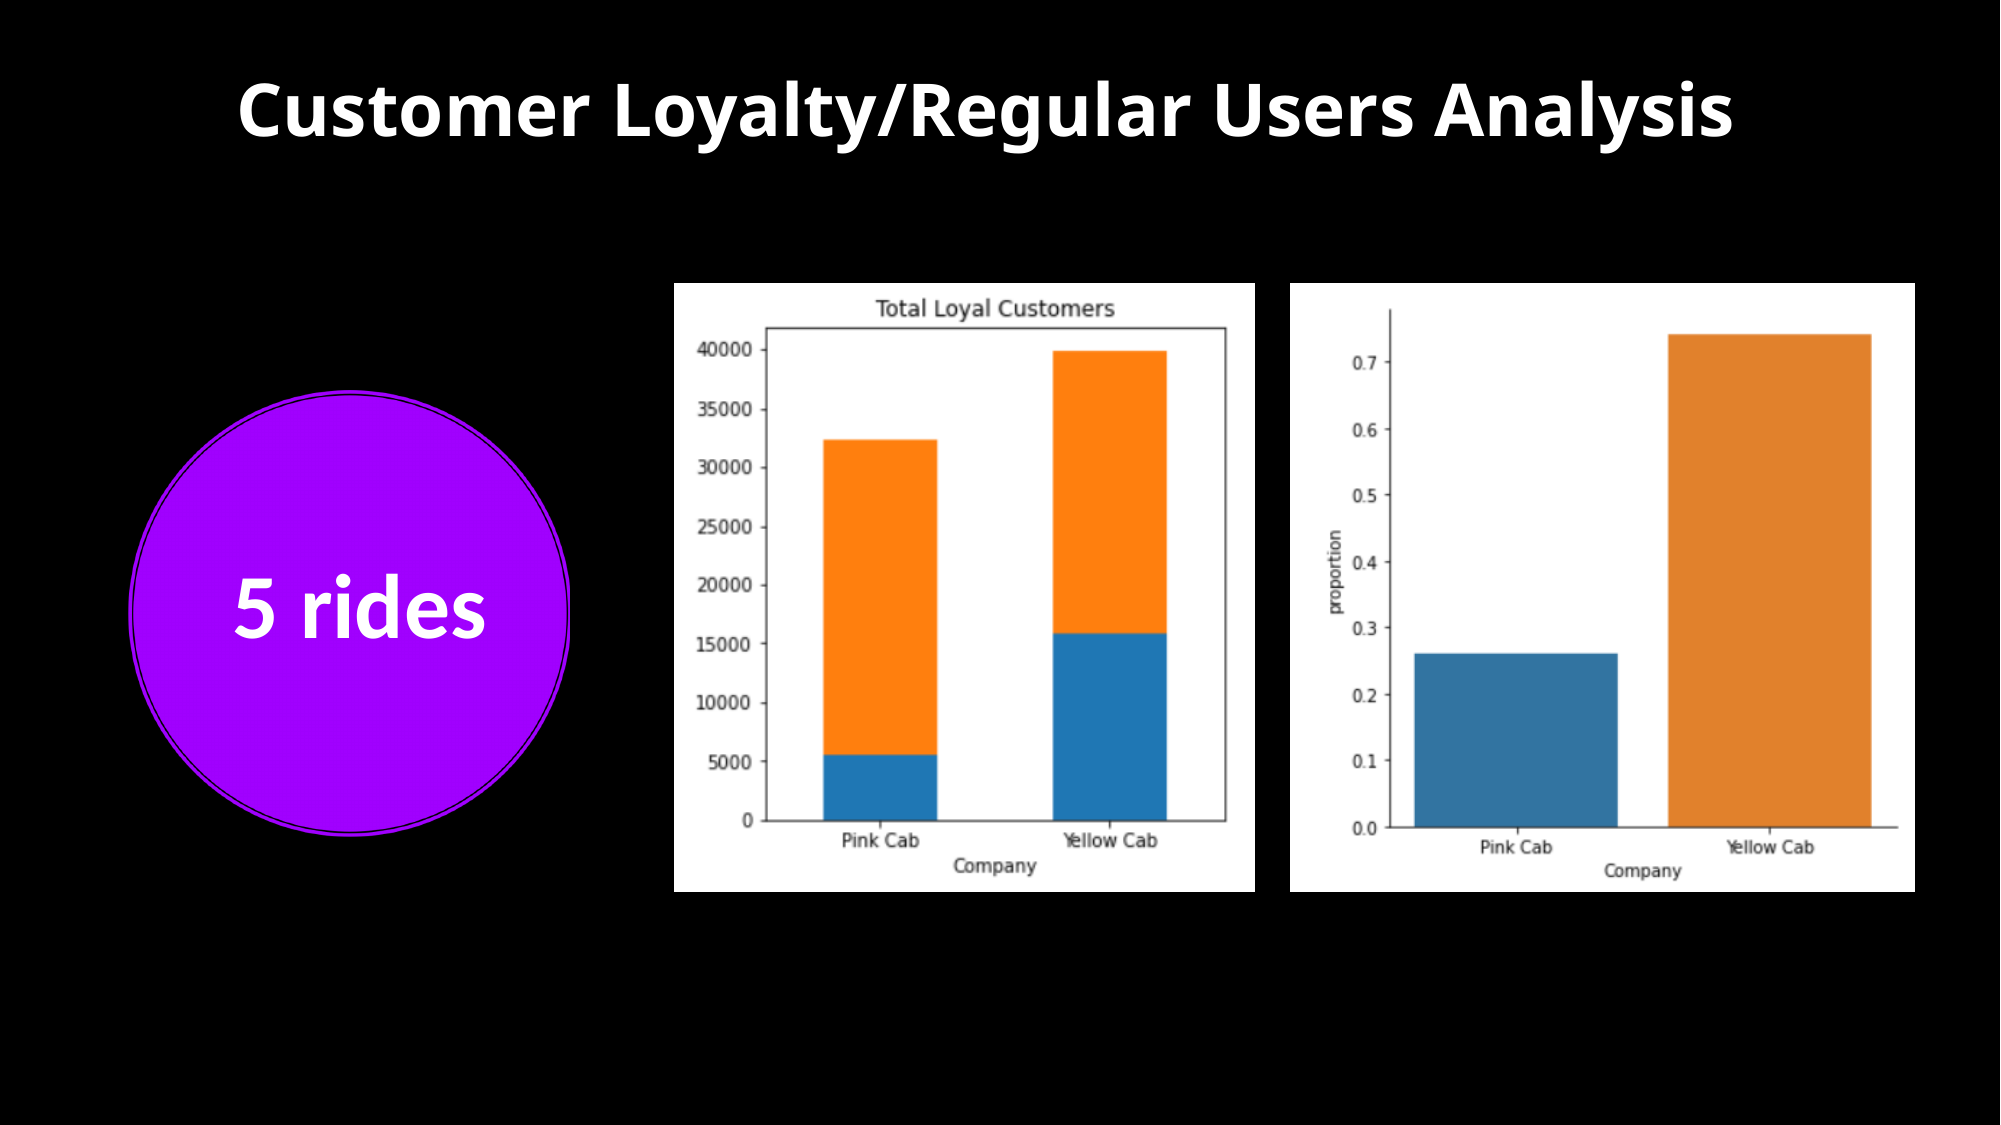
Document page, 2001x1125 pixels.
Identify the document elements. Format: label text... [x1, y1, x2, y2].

picture [124, 390, 570, 837]
picture [1290, 283, 1915, 892]
picture [674, 283, 1255, 892]
title Customer Loyalty/Regular Users Analysis [125, 1, 1848, 225]
